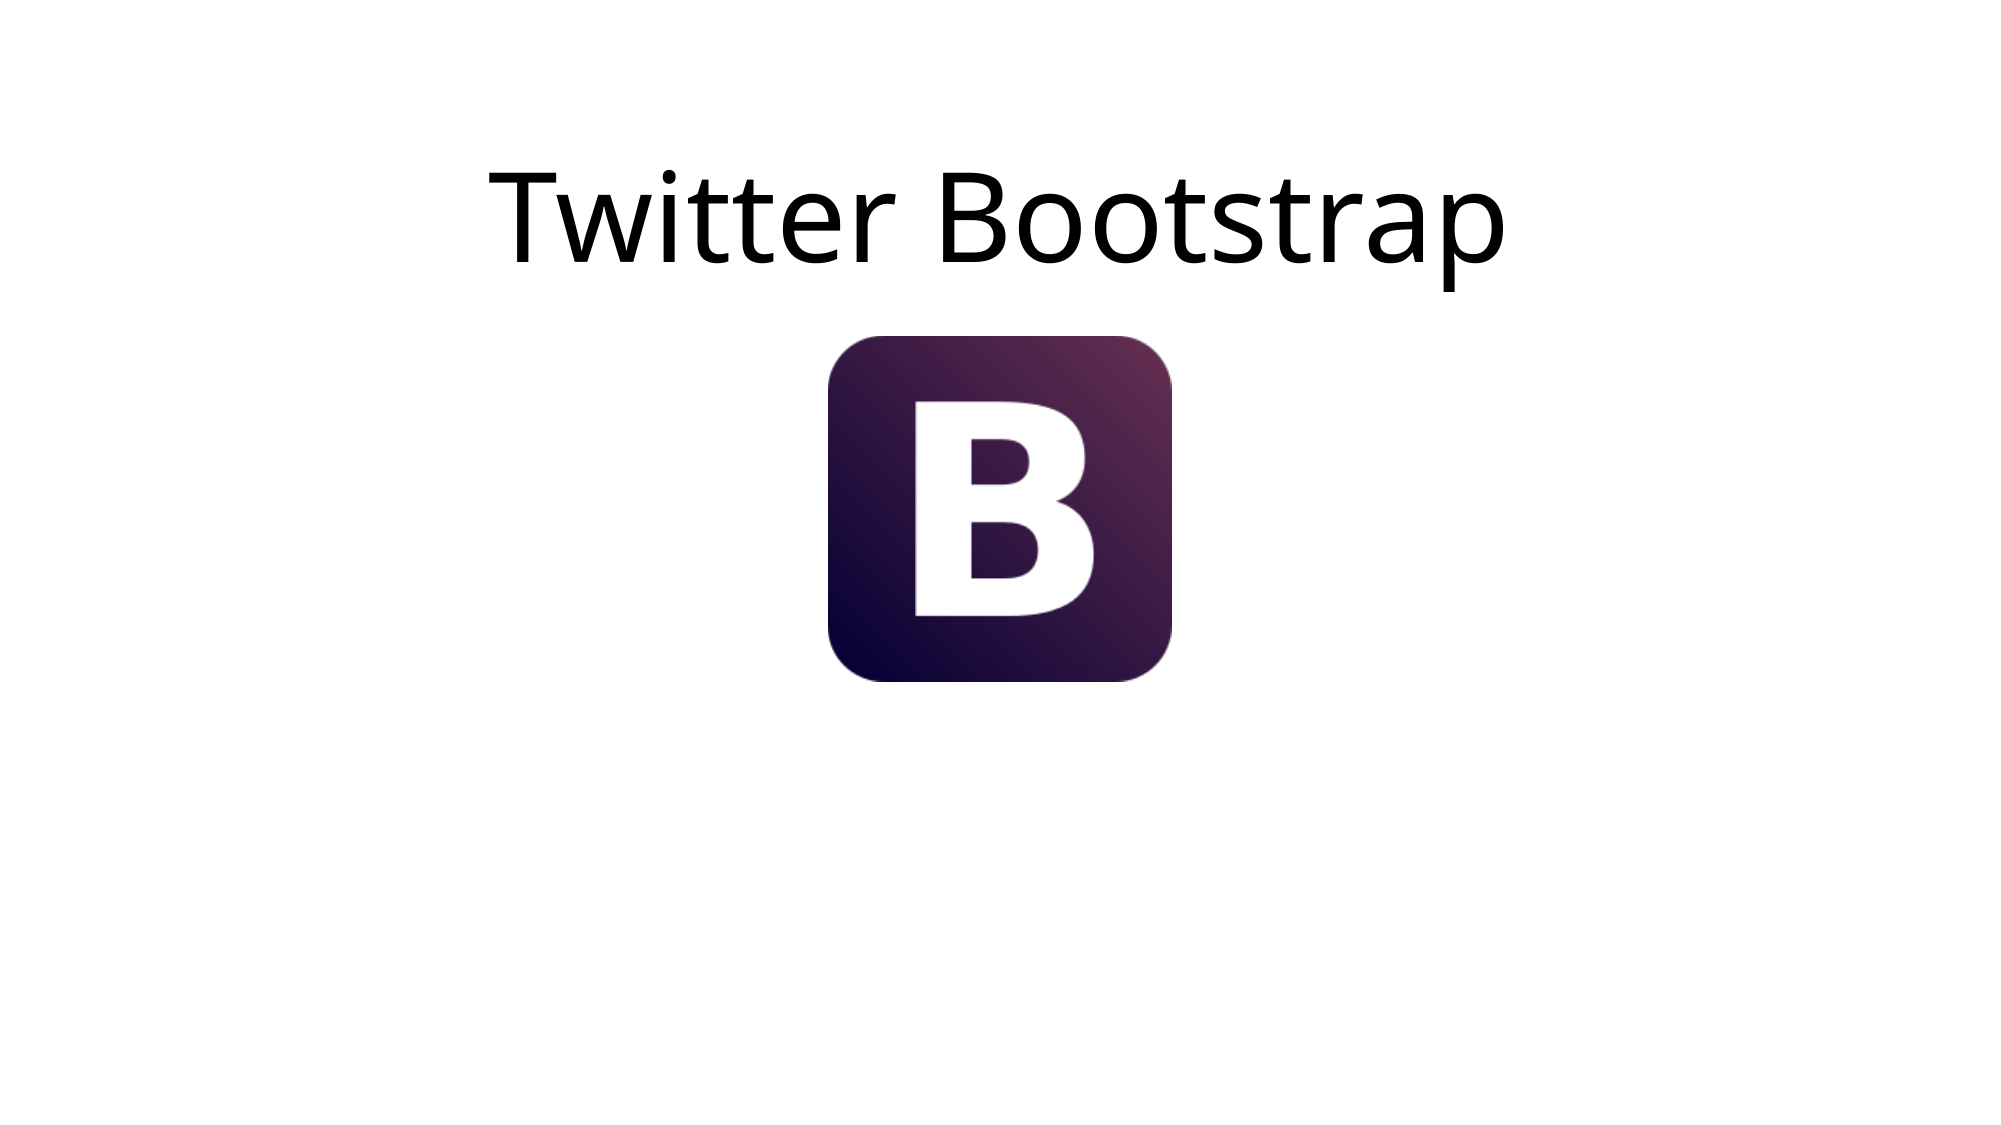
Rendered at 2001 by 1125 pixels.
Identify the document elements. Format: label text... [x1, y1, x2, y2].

title Twitter Bootstrap [249, 127, 1750, 298]
picture [828, 336, 1172, 683]
